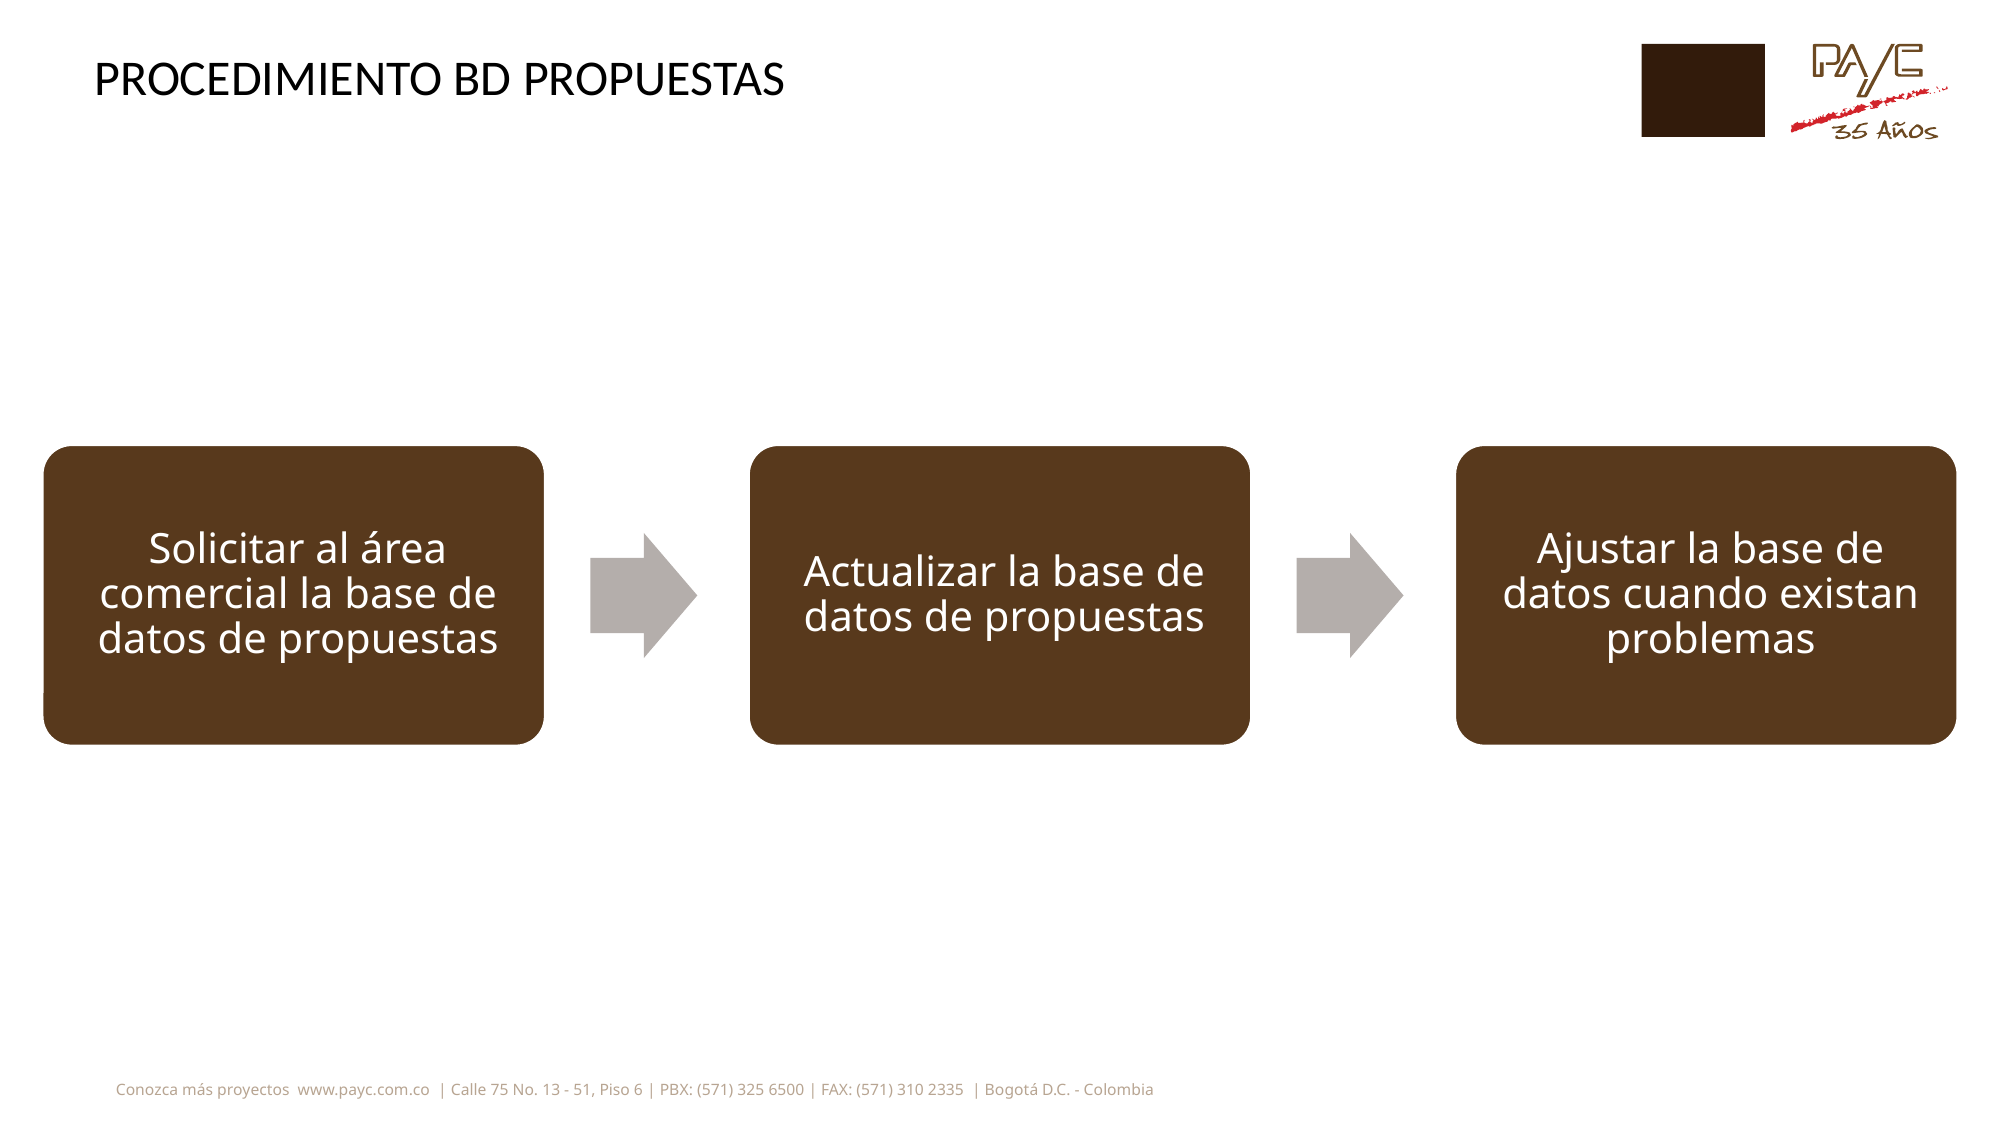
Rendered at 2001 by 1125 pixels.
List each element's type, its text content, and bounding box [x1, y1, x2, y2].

title PROCEDIMIENTO BD PROPUESTAS [79, 38, 1532, 140]
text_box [39, 263, 1961, 928]
